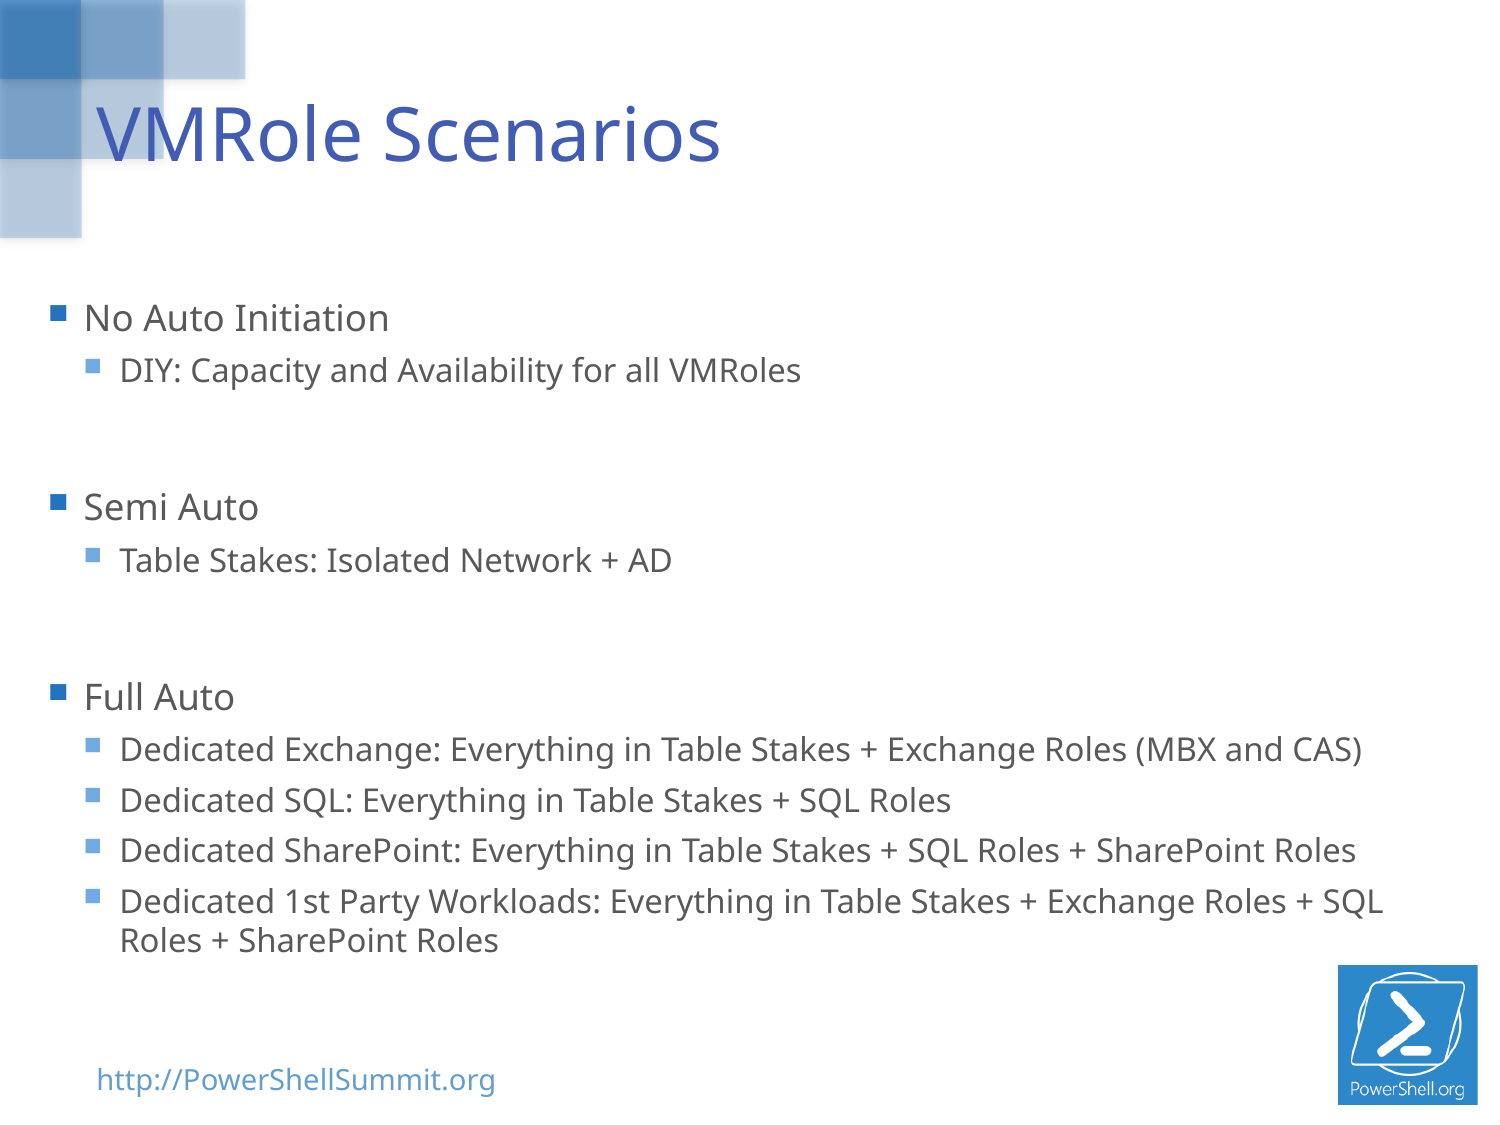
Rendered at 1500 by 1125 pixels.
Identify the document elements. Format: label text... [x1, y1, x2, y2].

picture [1338, 965, 1478, 1105]
title VMRole Scenarios [81, 79, 1322, 263]
list No Auto Initiation DIY: Capacity and Availability for all VMRoles Semi Auto Table Stakes: Isolated Network + AD Full Auto Dedicated Exchange: Everything in Table Stakes + Exchange Roles (MBX and CAS) Dedicated SQL: Everything in Table Stakes + SQL Roles Dedicated SharePoint: Everything in Table Stakes + SQL Roles + SharePoint Roles Dedicated 1st Party Workloads: Everything in Table Stakes + Exchange Roles + SQL Roles + SharePoint Roles [33, 286, 1467, 972]
